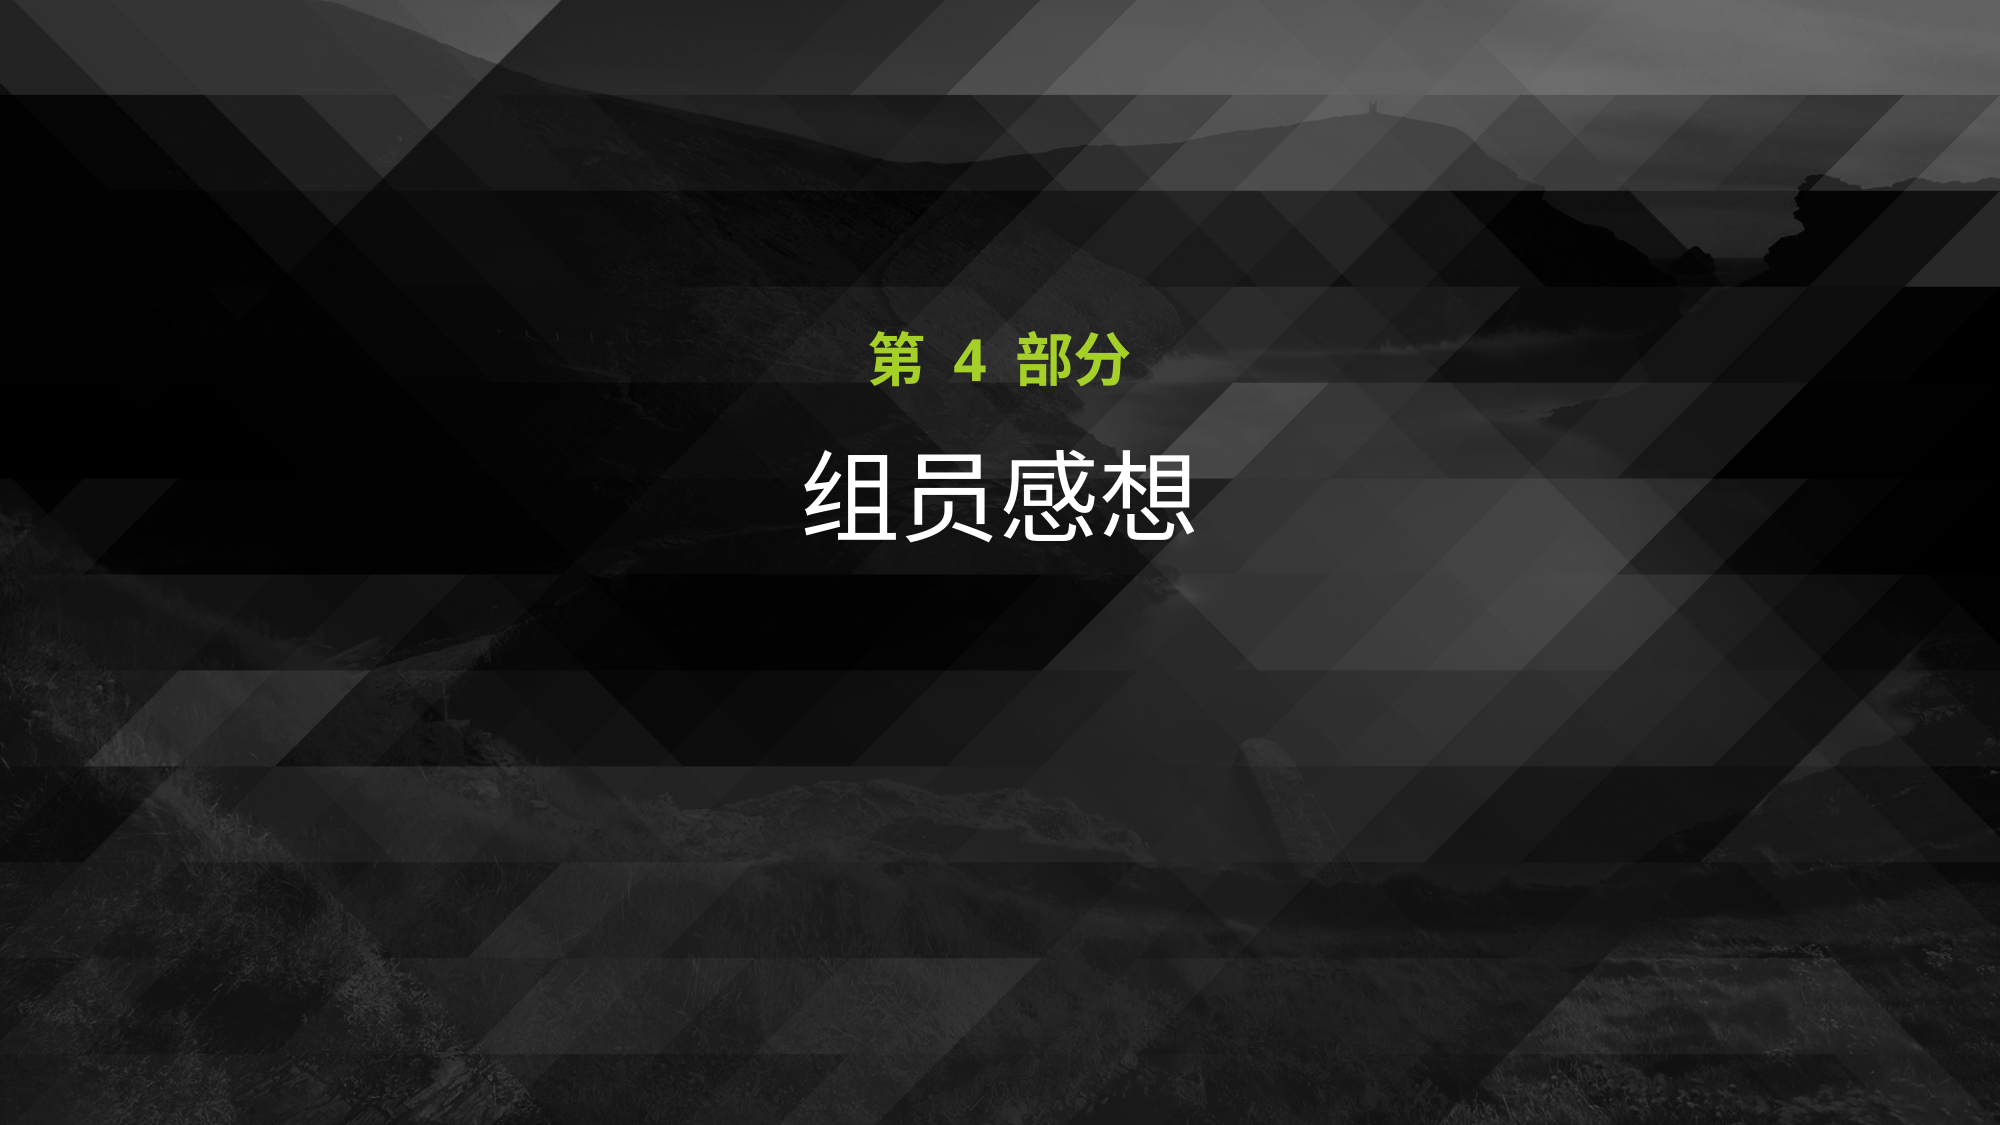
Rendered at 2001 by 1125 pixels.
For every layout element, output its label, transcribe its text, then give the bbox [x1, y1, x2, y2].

picture [0, 0, 2000, 1125]
list 组员感想 [502, 441, 1498, 590]
list 第 4 部分 [611, 323, 1389, 398]
